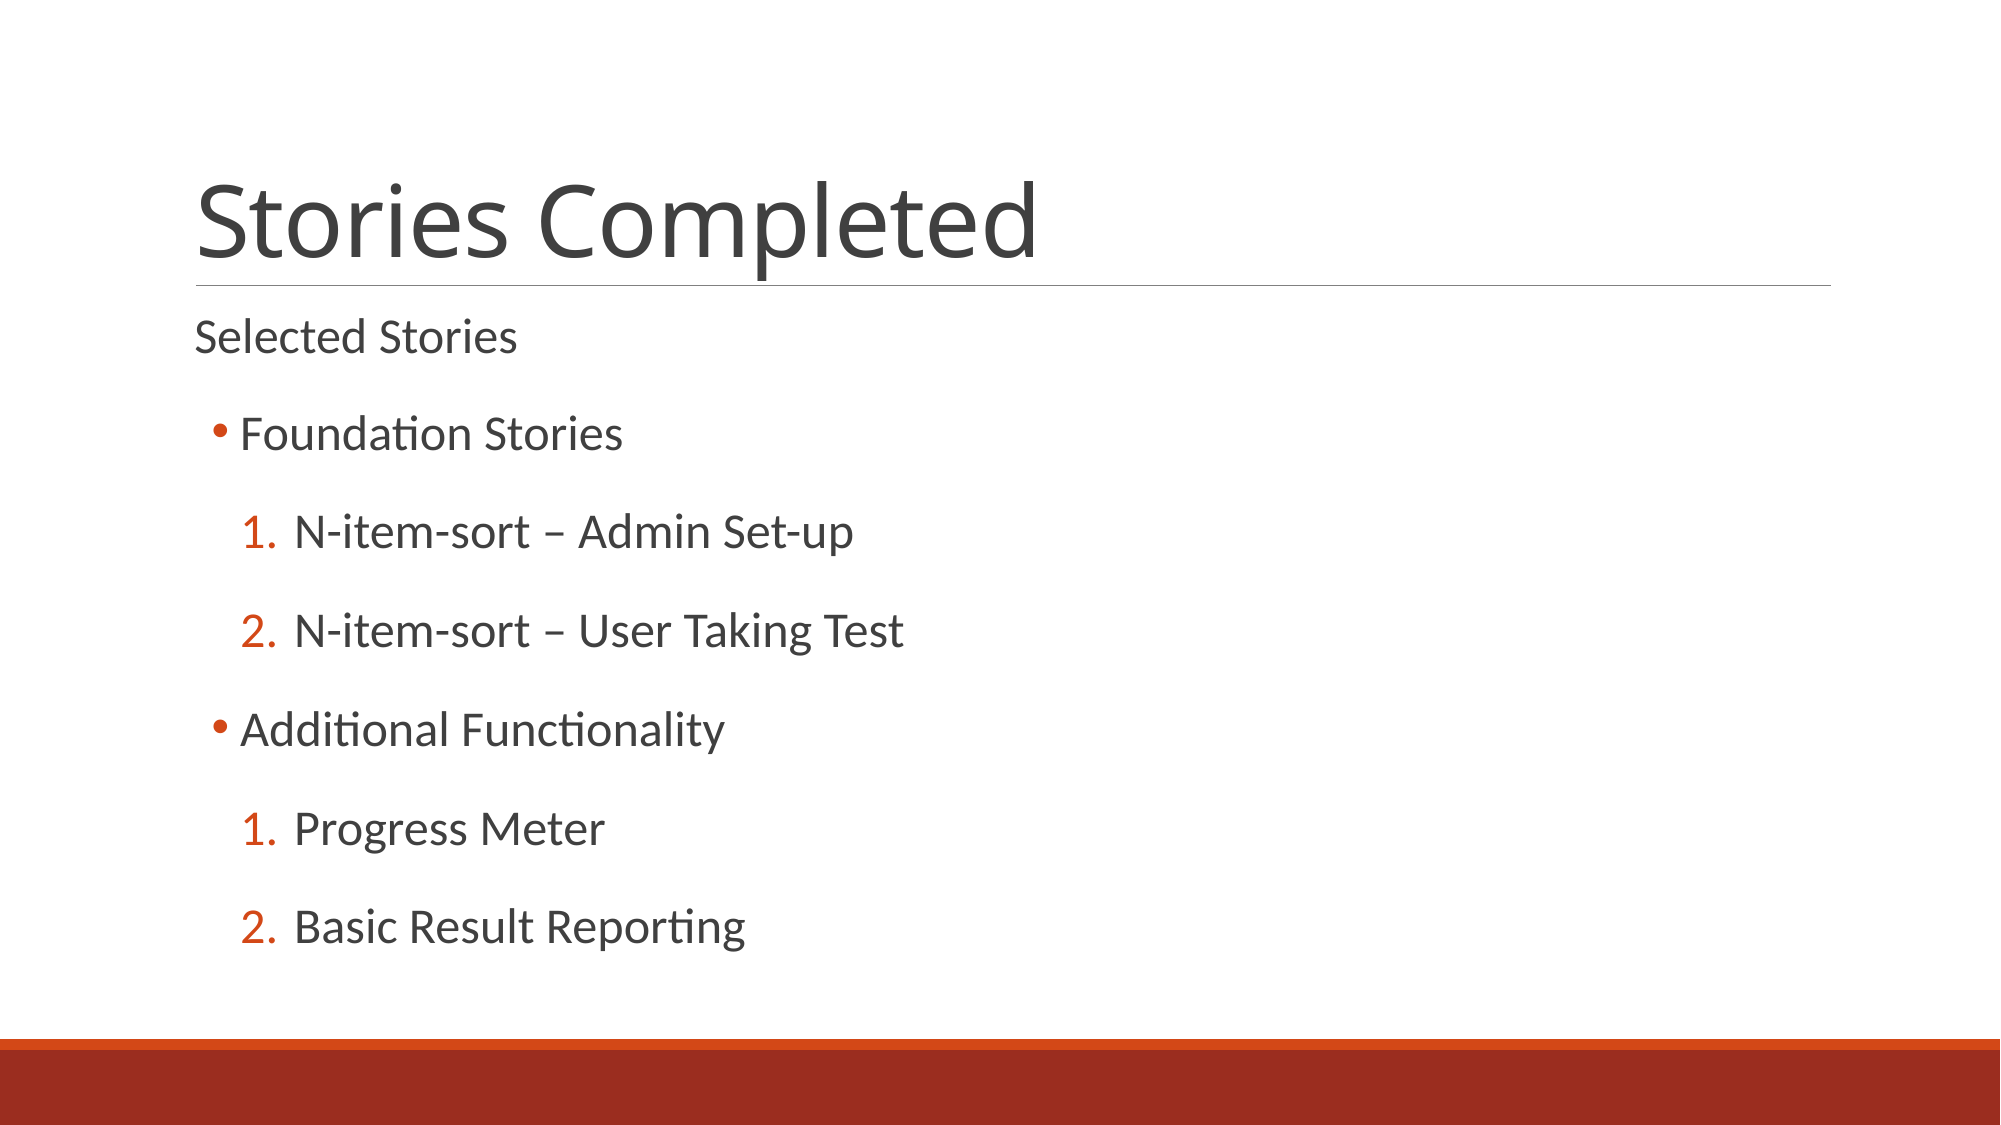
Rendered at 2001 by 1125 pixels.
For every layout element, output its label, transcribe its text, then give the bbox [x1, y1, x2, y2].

list Selected Stories Foundation Stories N-item-sort – Admin Set-up N-item-sort – User Taking Test Additional Functionality Progress Meter Basic Result Reporting [180, 302, 1830, 963]
title Stories Completed [180, 47, 1830, 285]
